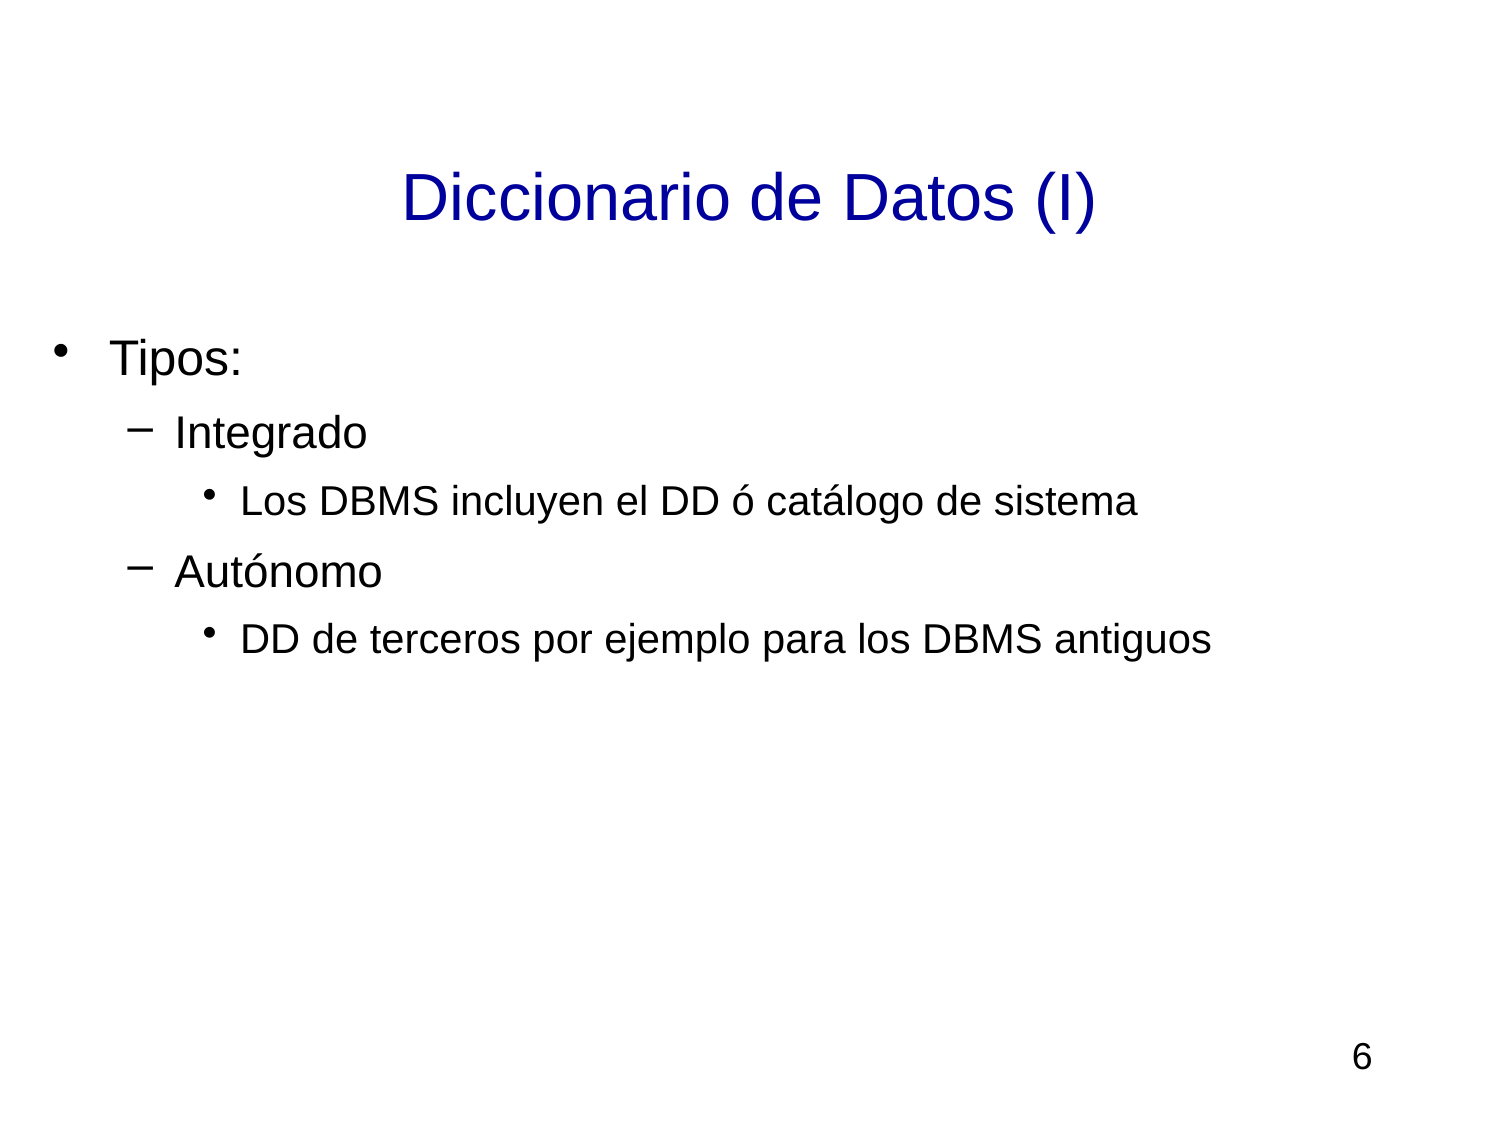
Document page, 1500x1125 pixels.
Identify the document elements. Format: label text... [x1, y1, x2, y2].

title Diccionario de Datos (I) [112, 99, 1388, 288]
list Tipos: Integrado Los DBMS incluyen el DD ó catálogo de sistema Autónomo DD de terceros por ejemplo para los DBMS antiguos [37, 324, 1413, 1000]
